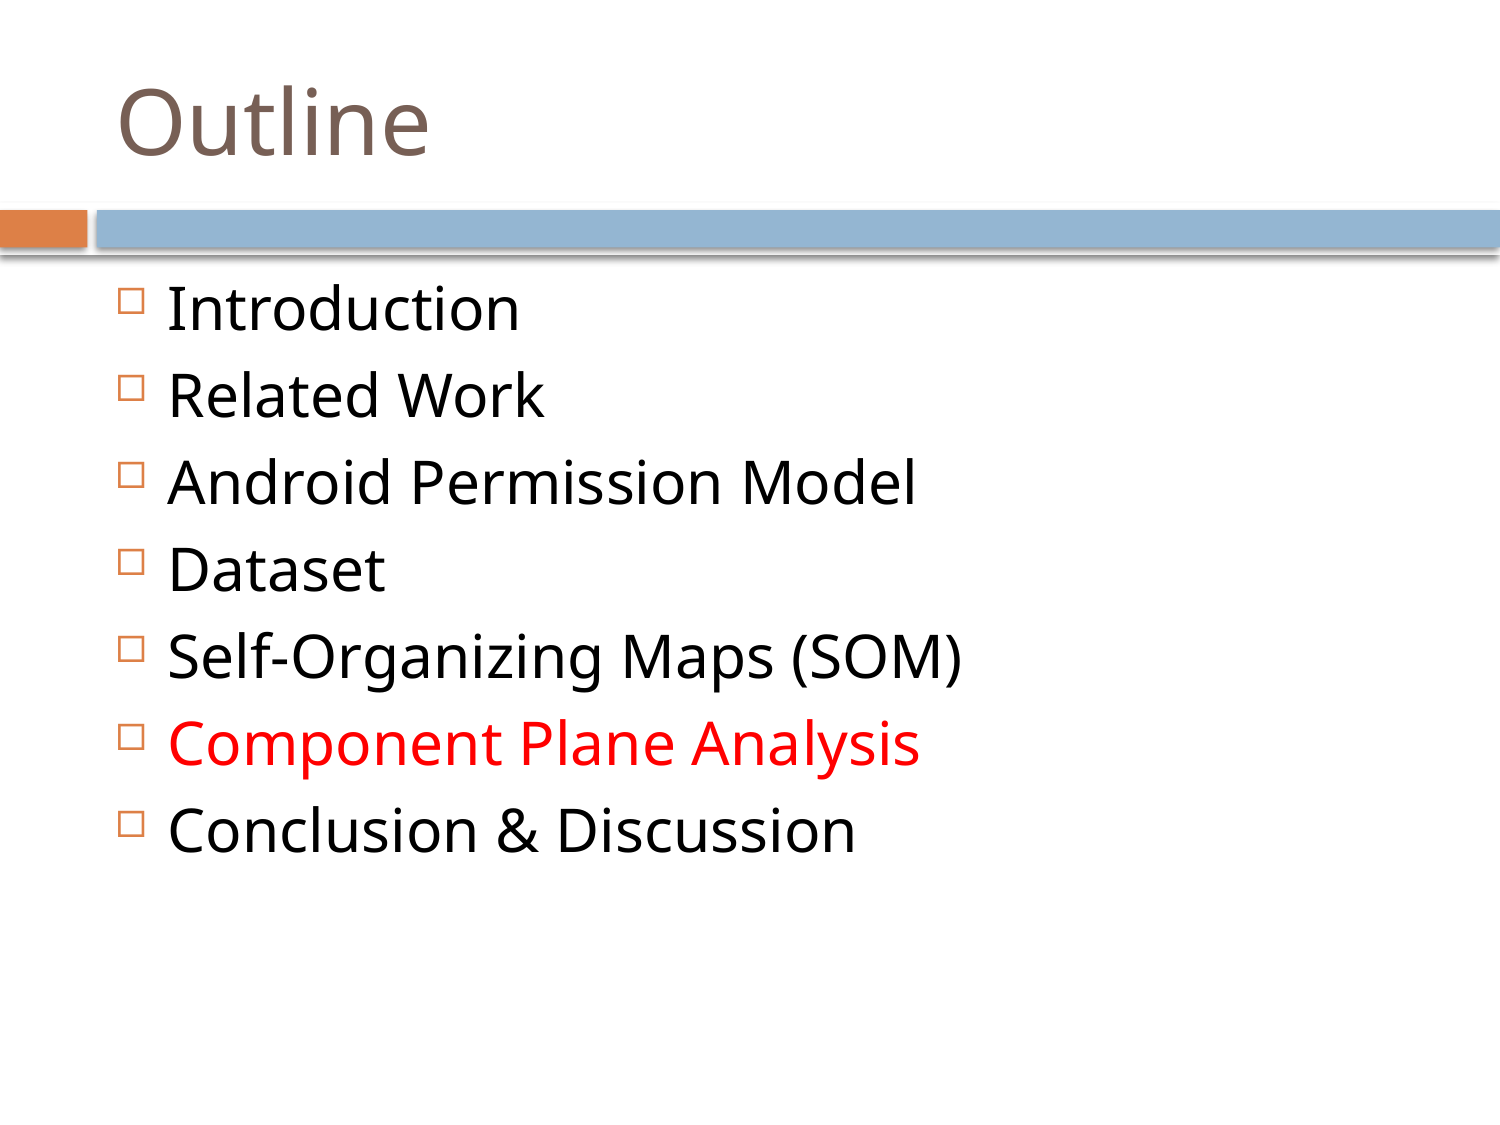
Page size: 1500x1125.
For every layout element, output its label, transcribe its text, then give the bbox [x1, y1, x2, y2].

title Outline [100, 37, 1438, 200]
list Introduction Related Work Android Permission Model Dataset Self-Organizing Maps (SOM) Component Plane Analysis Conclusion & Discussion [100, 262, 1438, 1000]
